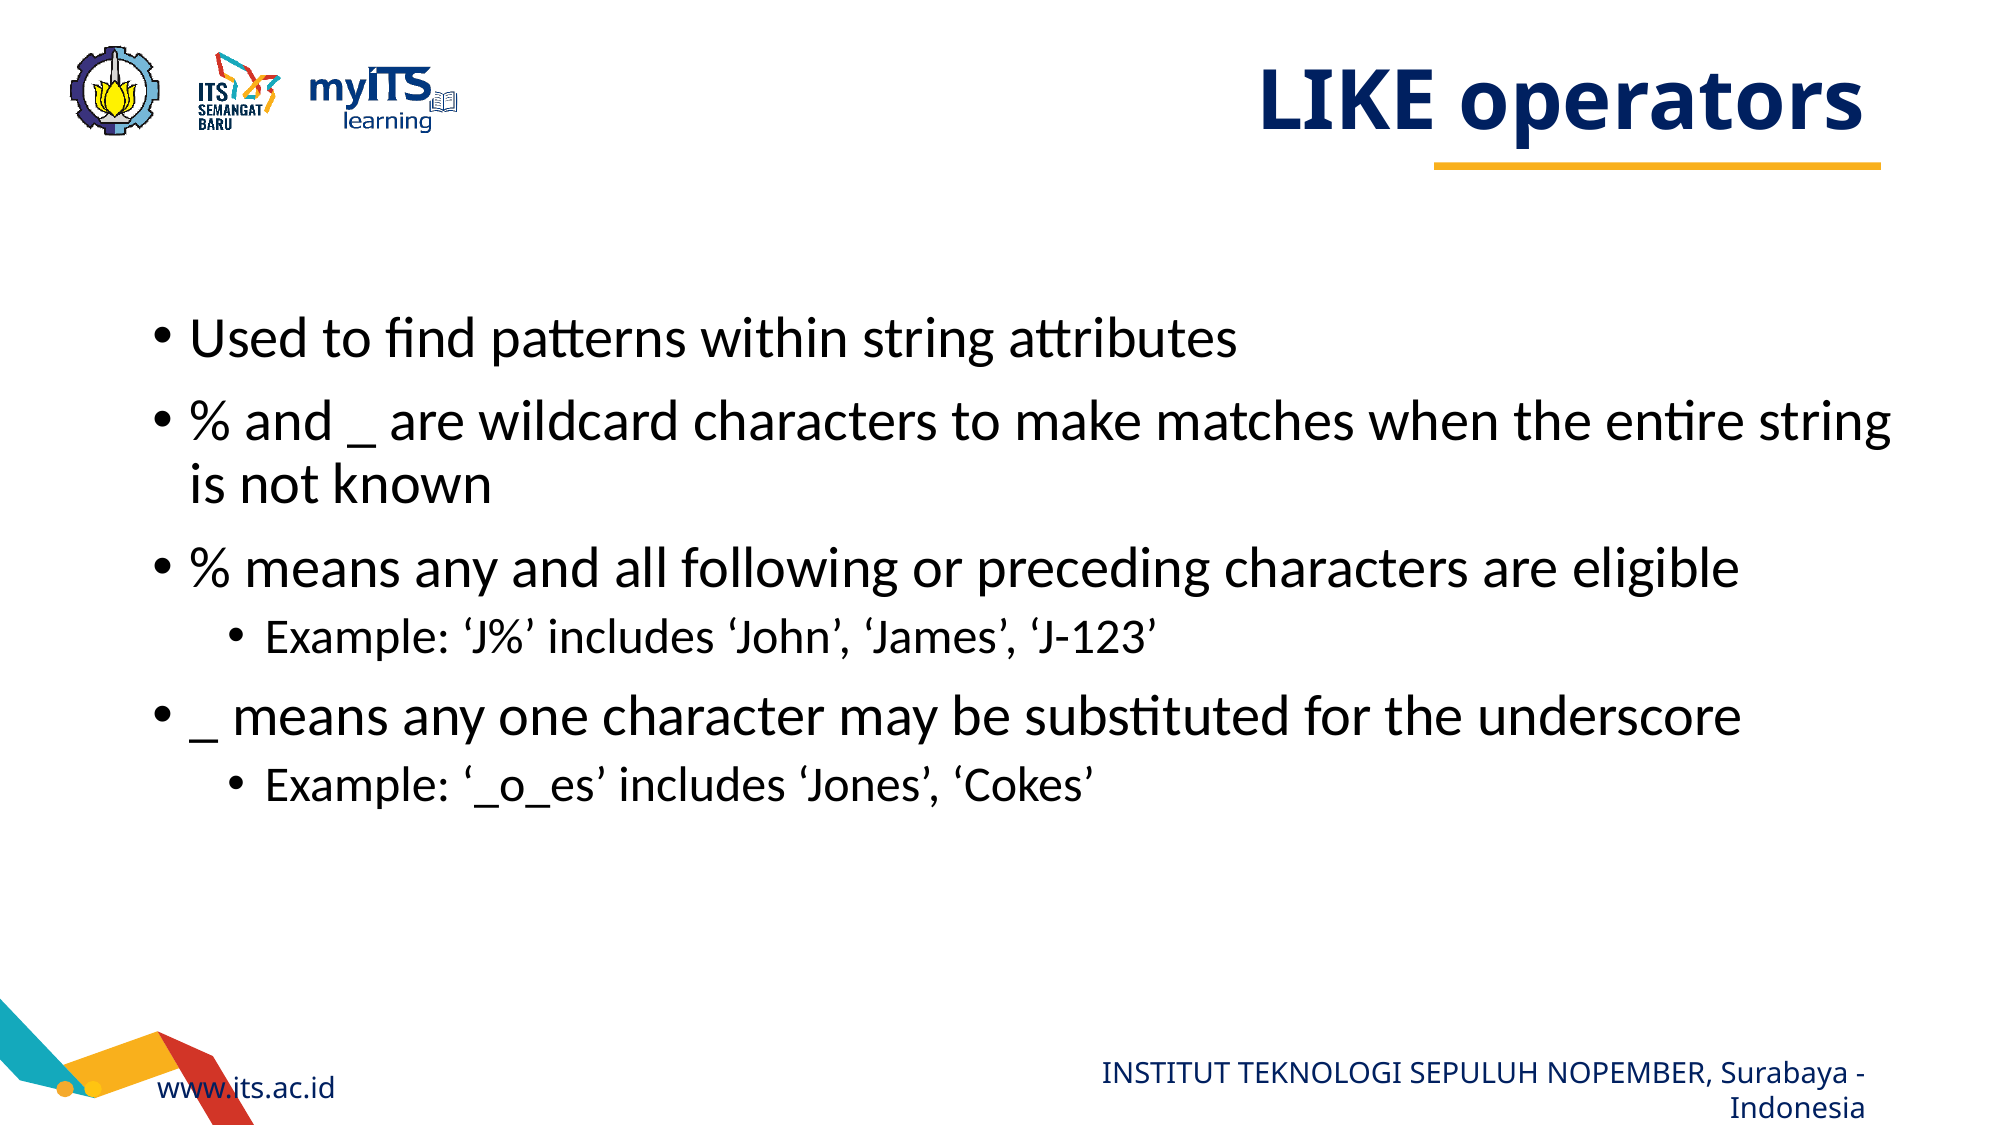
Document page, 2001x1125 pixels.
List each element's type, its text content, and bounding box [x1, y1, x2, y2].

list Used to find patterns within string attributes % and _ are wildcard characters to make matches when the entire string is not known % means any and all following or preceding characters are eligible Example: ‘J%’ includes ‘John’, ‘James’, ‘J-123’ _ means any one character may be substituted for the underscore Example: ‘_o_es’ includes ‘Jones’, ‘Cokes’ [137, 299, 1932, 1062]
picture [188, 39, 482, 150]
text_box [1433, 161, 1882, 171]
text_box www.its.ac.id [275, 1062, 785, 1112]
picture [0, 1019, 275, 1125]
picture [69, 45, 160, 136]
text_box INSTITUT TEKNOLOGI SEPULUH NOPEMBER, Surabaya - Indonesia [944, 1062, 1881, 1125]
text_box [56, 1080, 102, 1098]
text_box LIKE operators [696, 17, 1881, 156]
